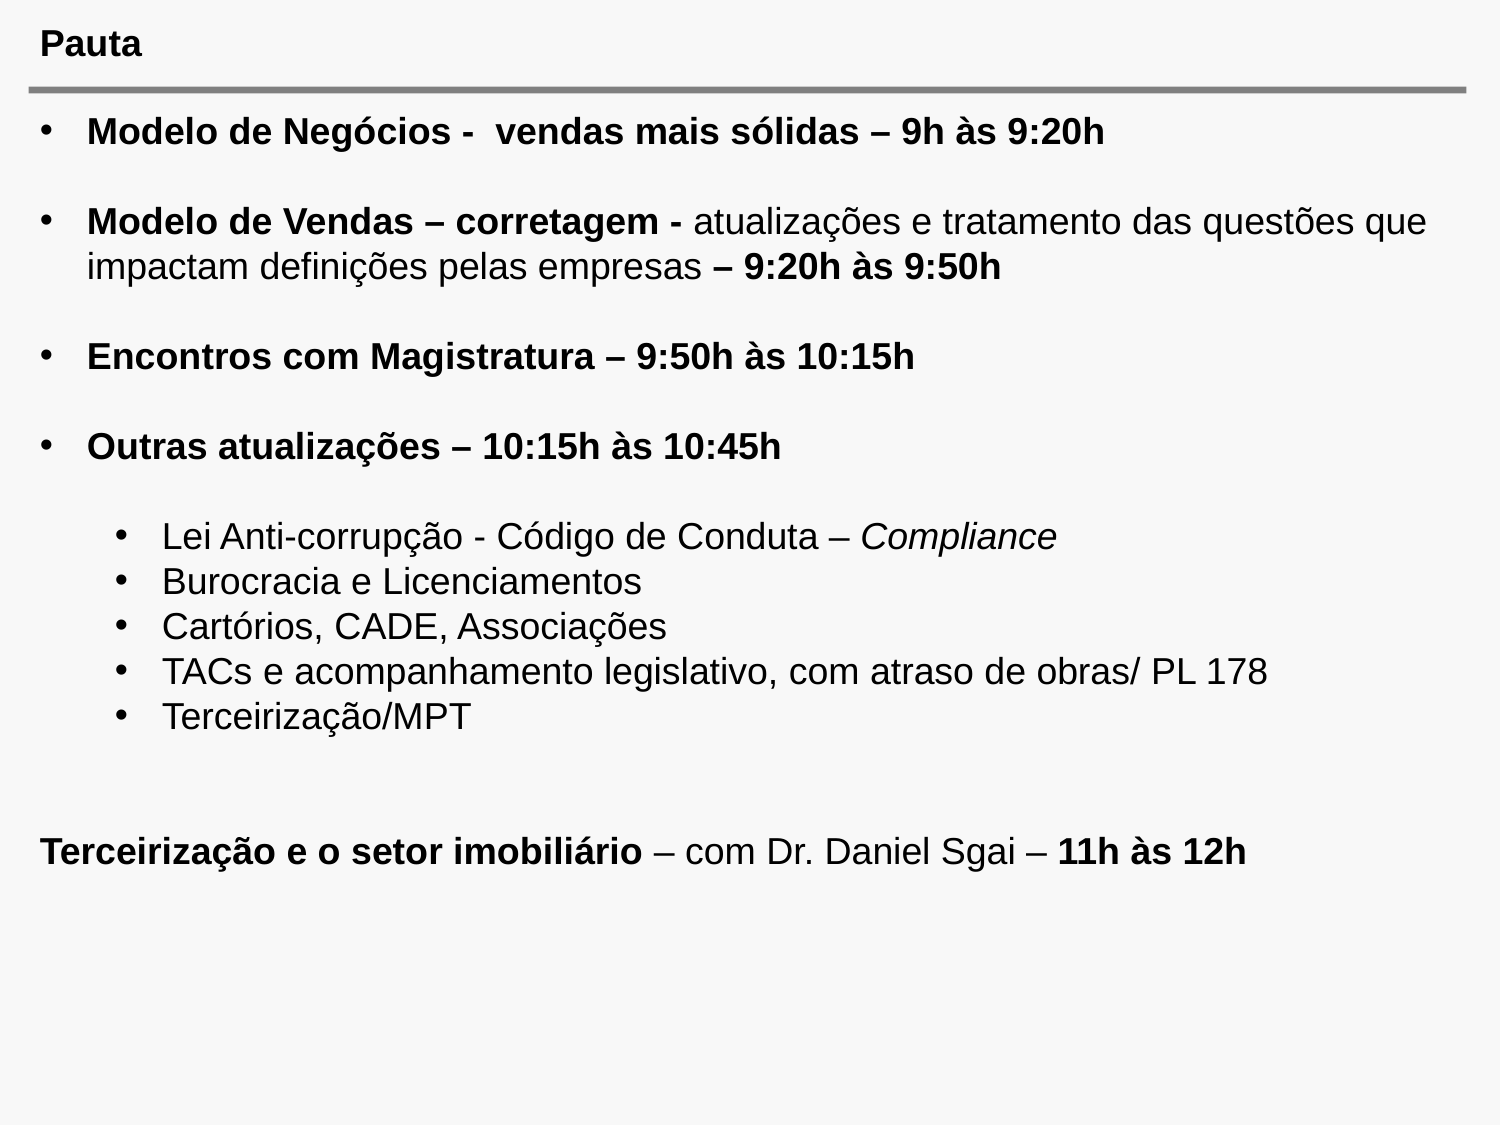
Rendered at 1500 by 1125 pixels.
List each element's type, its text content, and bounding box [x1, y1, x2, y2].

text_box Modelo de Negócios - vendas mais sólidas – 9h às 9:20h Modelo de Vendas – corretagem - atualizações e tratamento das questões que impactam definições pelas empresas – 9:20h às 9:50h Encontros com Magistratura – 9:50h às 10:15h Outras atualizações – 10:15h às 10:45h Lei Anti-corrupção - Código de Conduta – Compliance Burocracia e Licenciamentos Cartórios, CADE, Associações TACs e acompanhamento legislativo, com atraso de obras/ PL 178 Terceirização/MPT Terceirização e o setor imobiliário – com Dr. Daniel Sgai – 11h às 12h [29, 101, 1445, 1058]
title Pauta [39, 24, 1254, 66]
